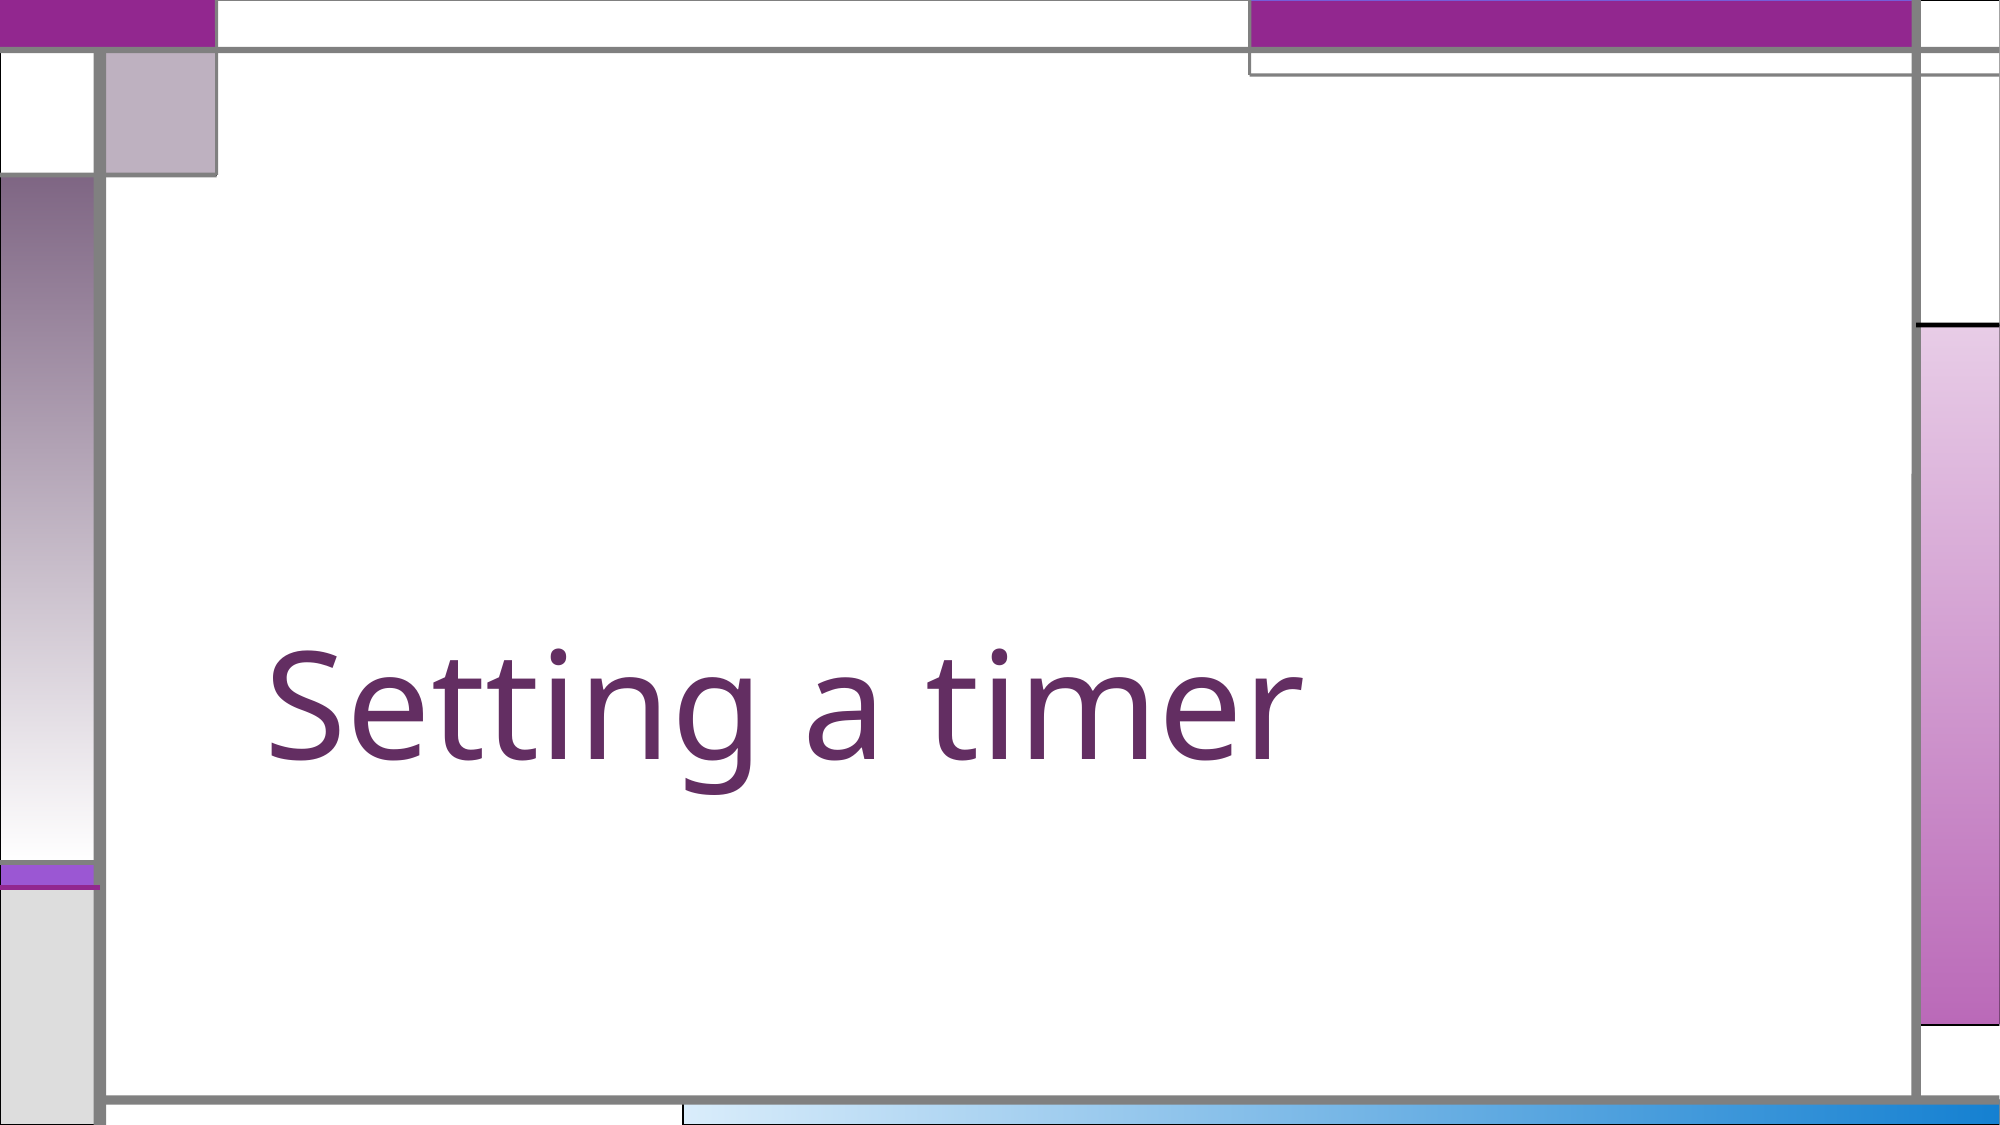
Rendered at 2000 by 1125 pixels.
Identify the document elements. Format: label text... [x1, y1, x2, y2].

title Setting a timer [249, 224, 1750, 800]
